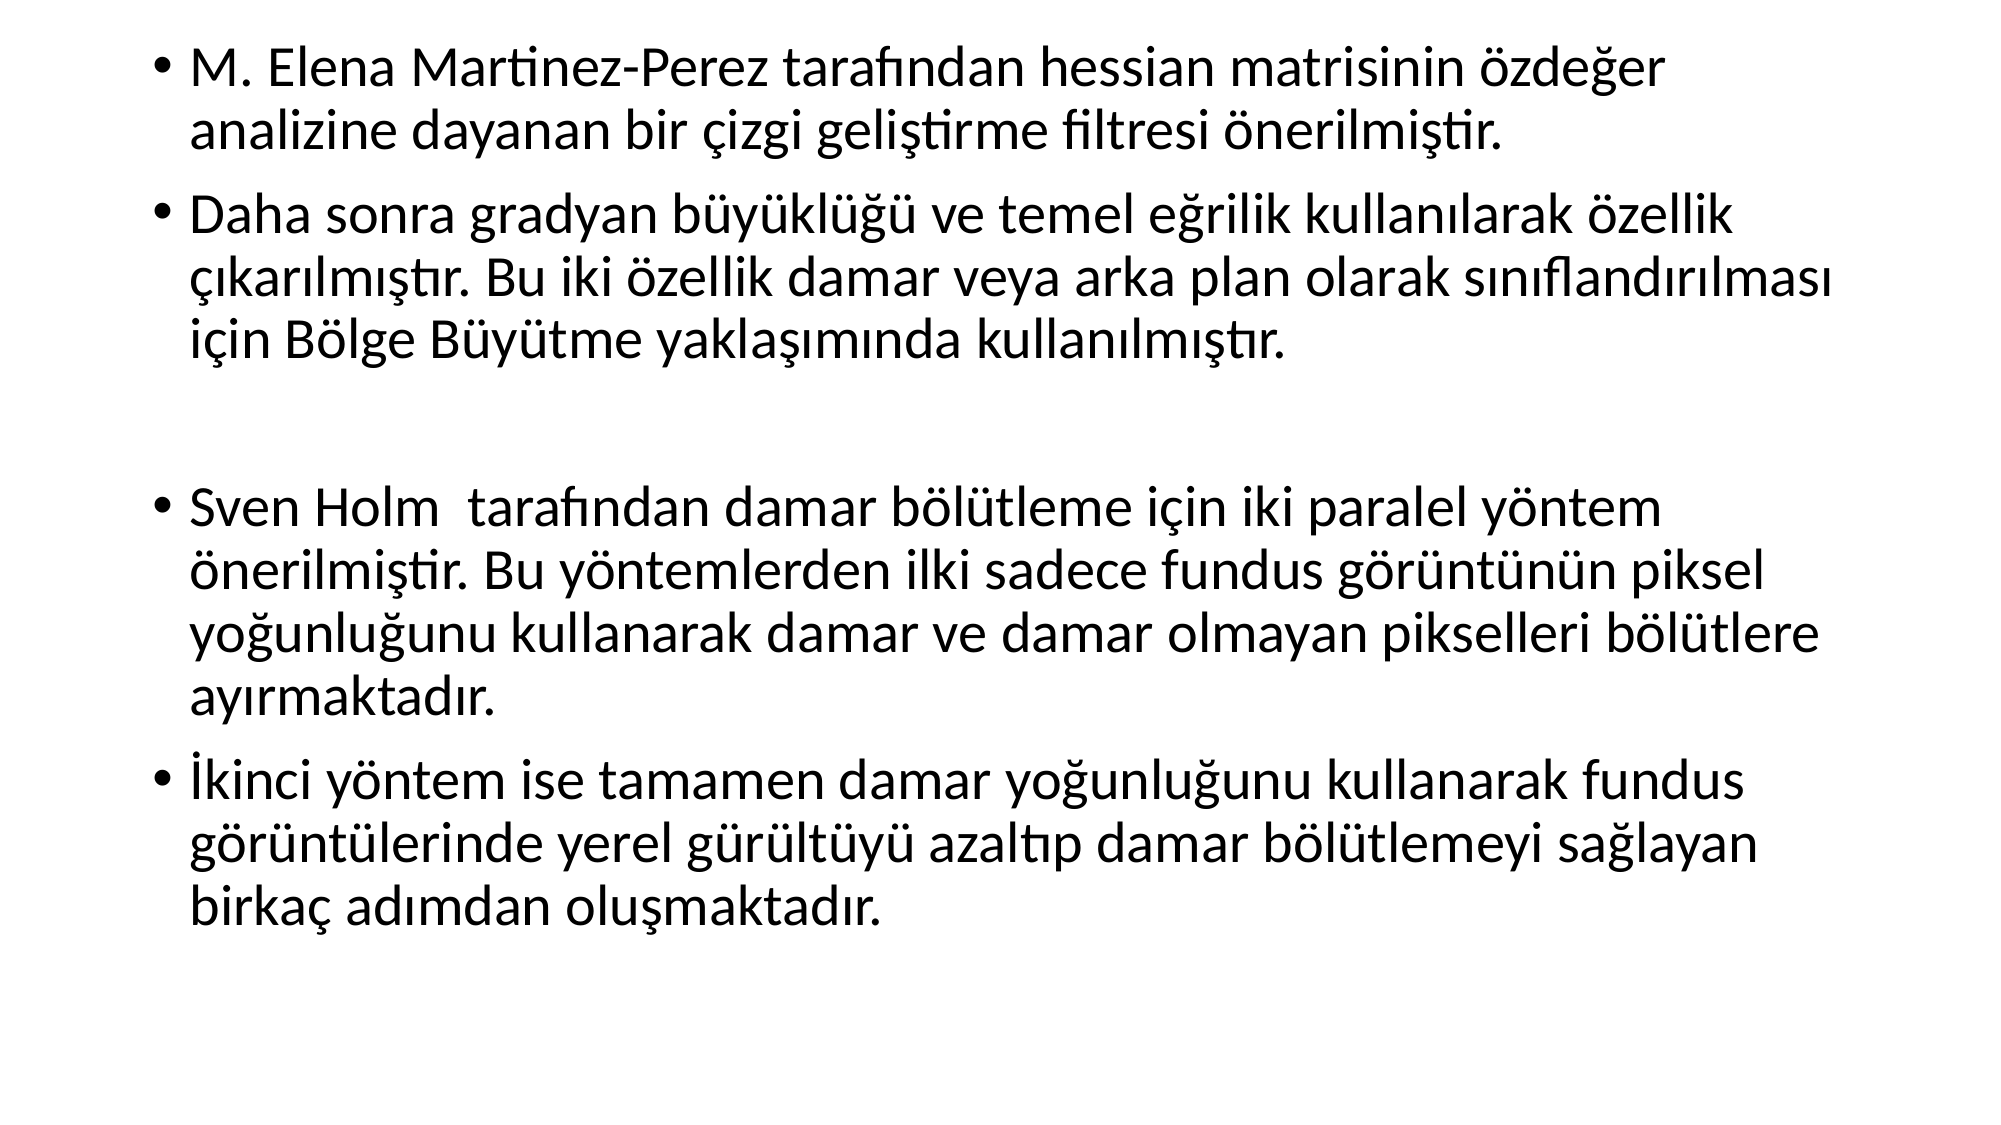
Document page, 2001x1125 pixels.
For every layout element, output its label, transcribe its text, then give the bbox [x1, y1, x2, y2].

list M. Elena Martinez-Perez tarafından hessian matrisinin özdeğer analizine dayanan bir çizgi geliştirme filtresi önerilmiştir. Daha sonra gradyan büyüklüğü ve temel eğrilik kullanılarak özellik çıkarılmıştır. Bu iki özellik damar veya arka plan olarak sınıflandırılması için Bölge Büyütme yaklaşımında kullanılmıştır. Sven Holm tarafından damar bölütleme için iki paralel yöntem önerilmiştir. Bu yöntemlerden ilki sadece fundus görüntünün piksel yoğunluğunu kullanarak damar ve damar olmayan pikselleri bölütlere ayırmaktadır. İkinci yöntem ise tamamen damar yoğunluğunu kullanarak fundus görüntülerinde yerel gürültüyü azaltıp damar bölütlemeyi sağlayan birkaç adımdan oluşmaktadır. [137, 28, 1863, 1014]
